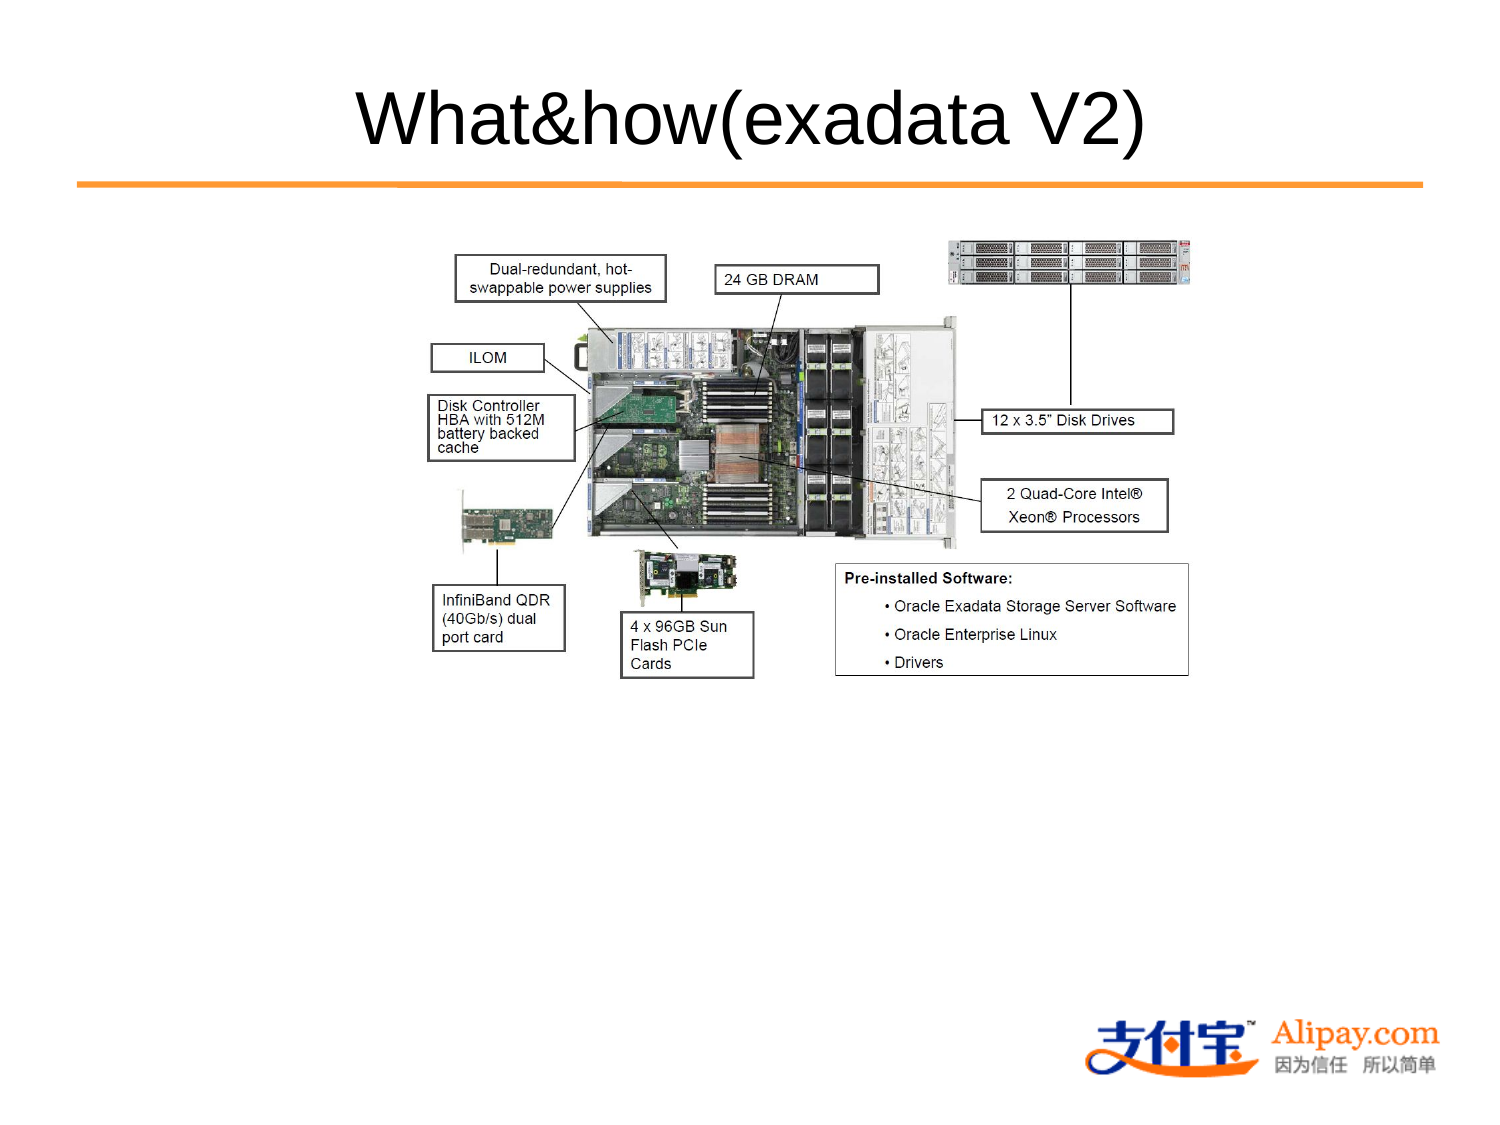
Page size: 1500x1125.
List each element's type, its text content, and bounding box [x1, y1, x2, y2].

picture [1080, 1011, 1447, 1086]
title What&how(exadata V2) [76, 20, 1428, 209]
picture [421, 221, 1204, 680]
